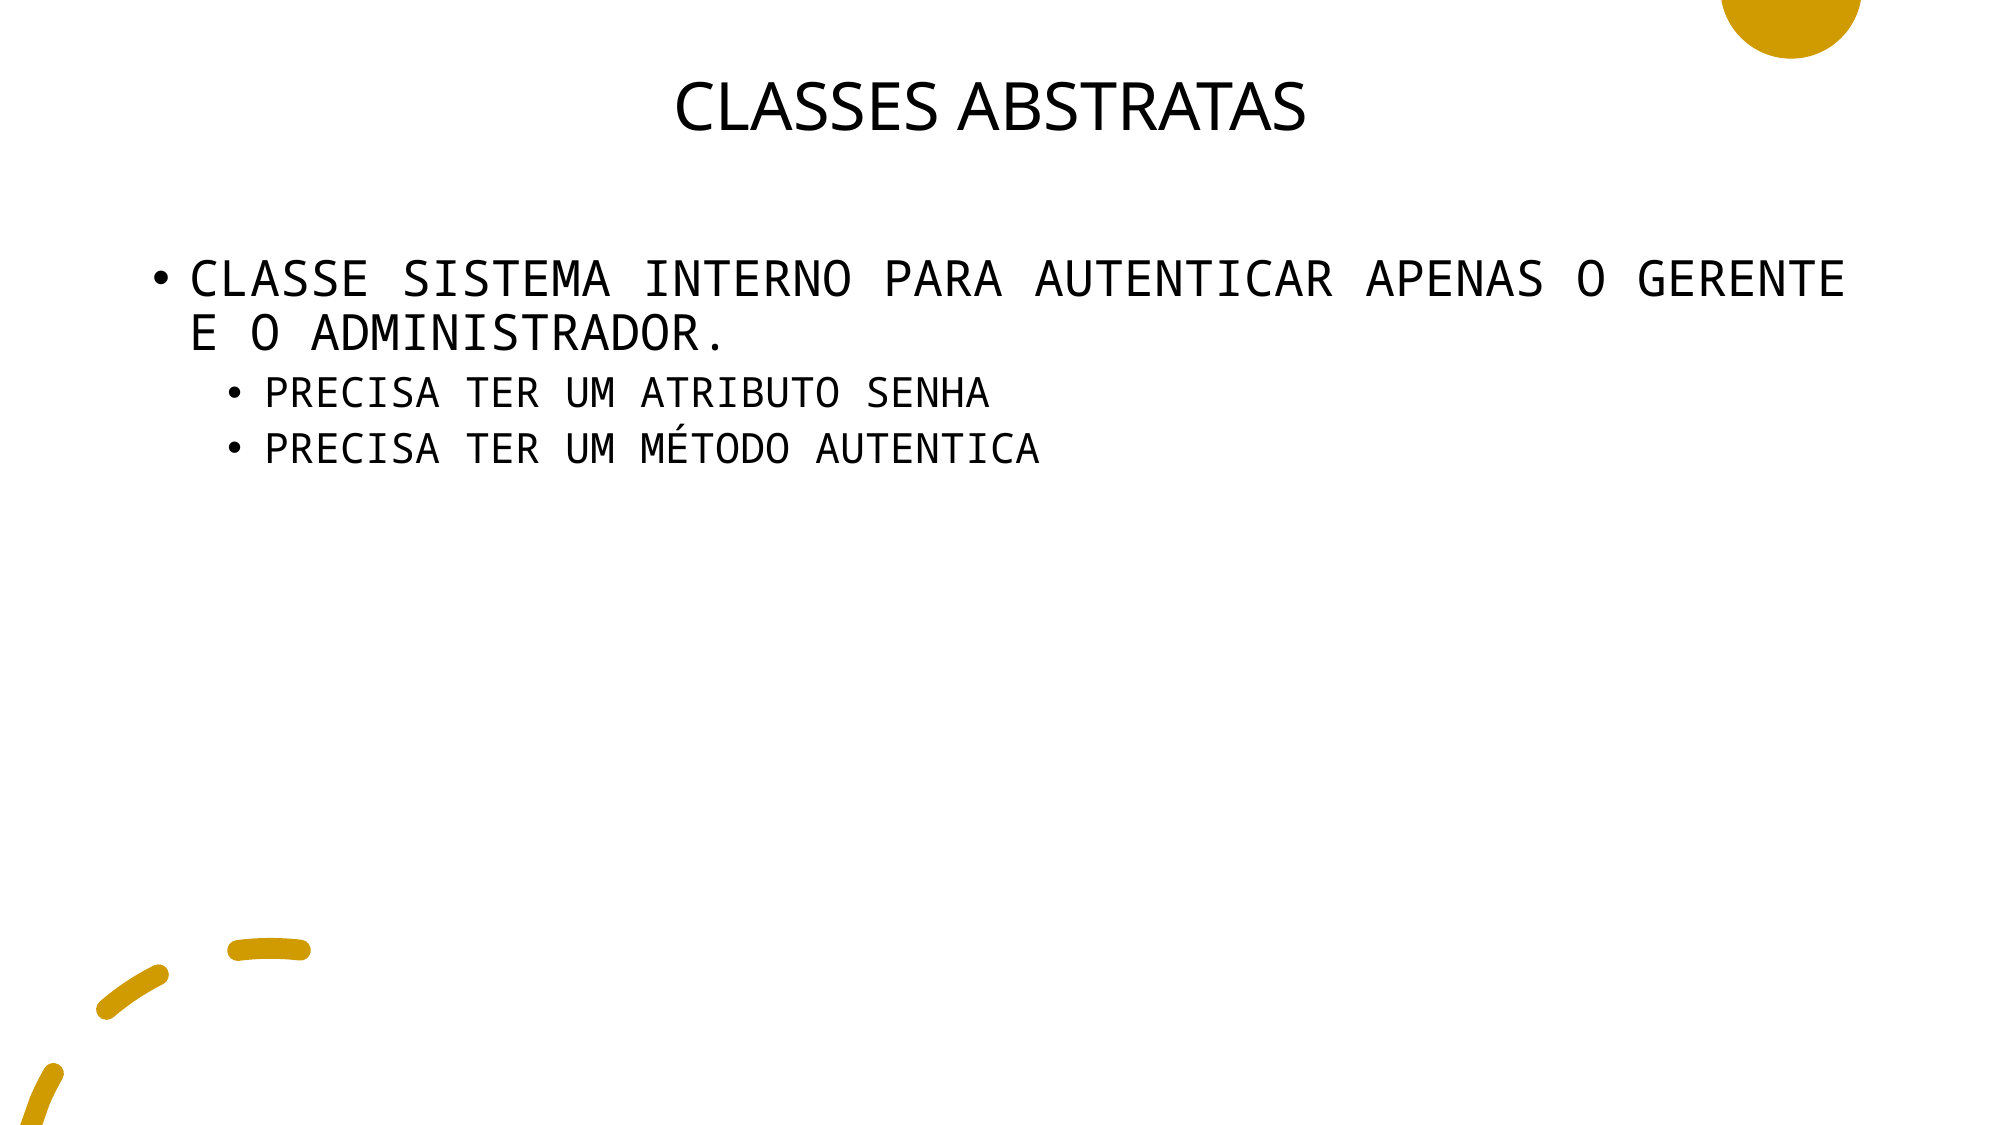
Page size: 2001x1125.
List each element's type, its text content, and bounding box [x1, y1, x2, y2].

title CLASSES ABSTRATAS [137, 0, 1863, 218]
list CLASSE SISTEMA INTERNO PARA AUTENTICAR APENAS O GERENTE E O ADMINISTRADOR. PRECISA TER UM ATRIBUTO SENHA PRECISA TER UM MÉTODO AUTENTICA [137, 246, 1863, 1062]
